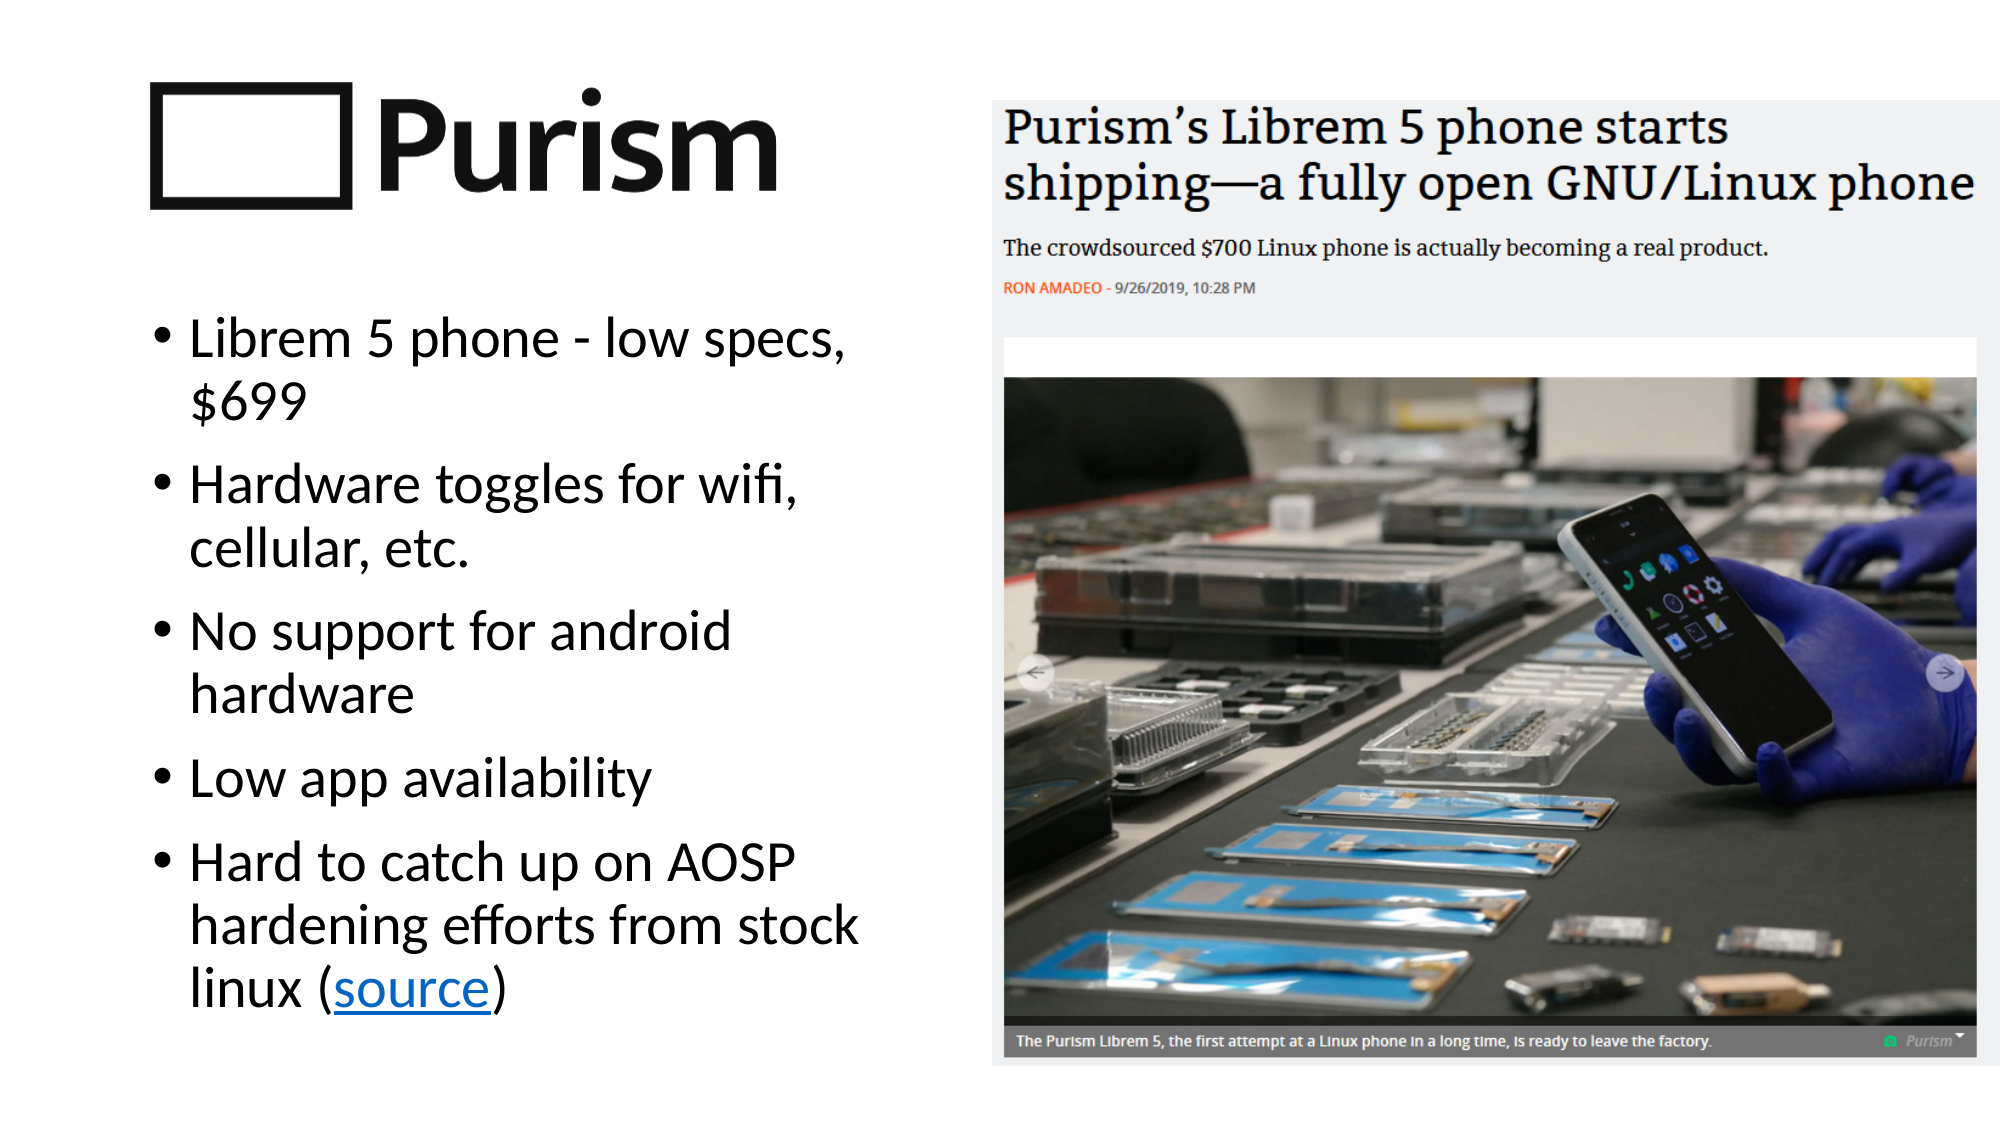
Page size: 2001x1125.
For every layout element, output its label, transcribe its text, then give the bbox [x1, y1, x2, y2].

list Librem 5 phone - low specs, $699 Hardware toggles for wifi, cellular, etc. No support for android hardware Low app availability Hard to catch up on AOSP hardening efforts from stock linux (source) [137, 299, 957, 1014]
picture [992, 100, 2000, 1066]
picture [108, 62, 819, 230]
